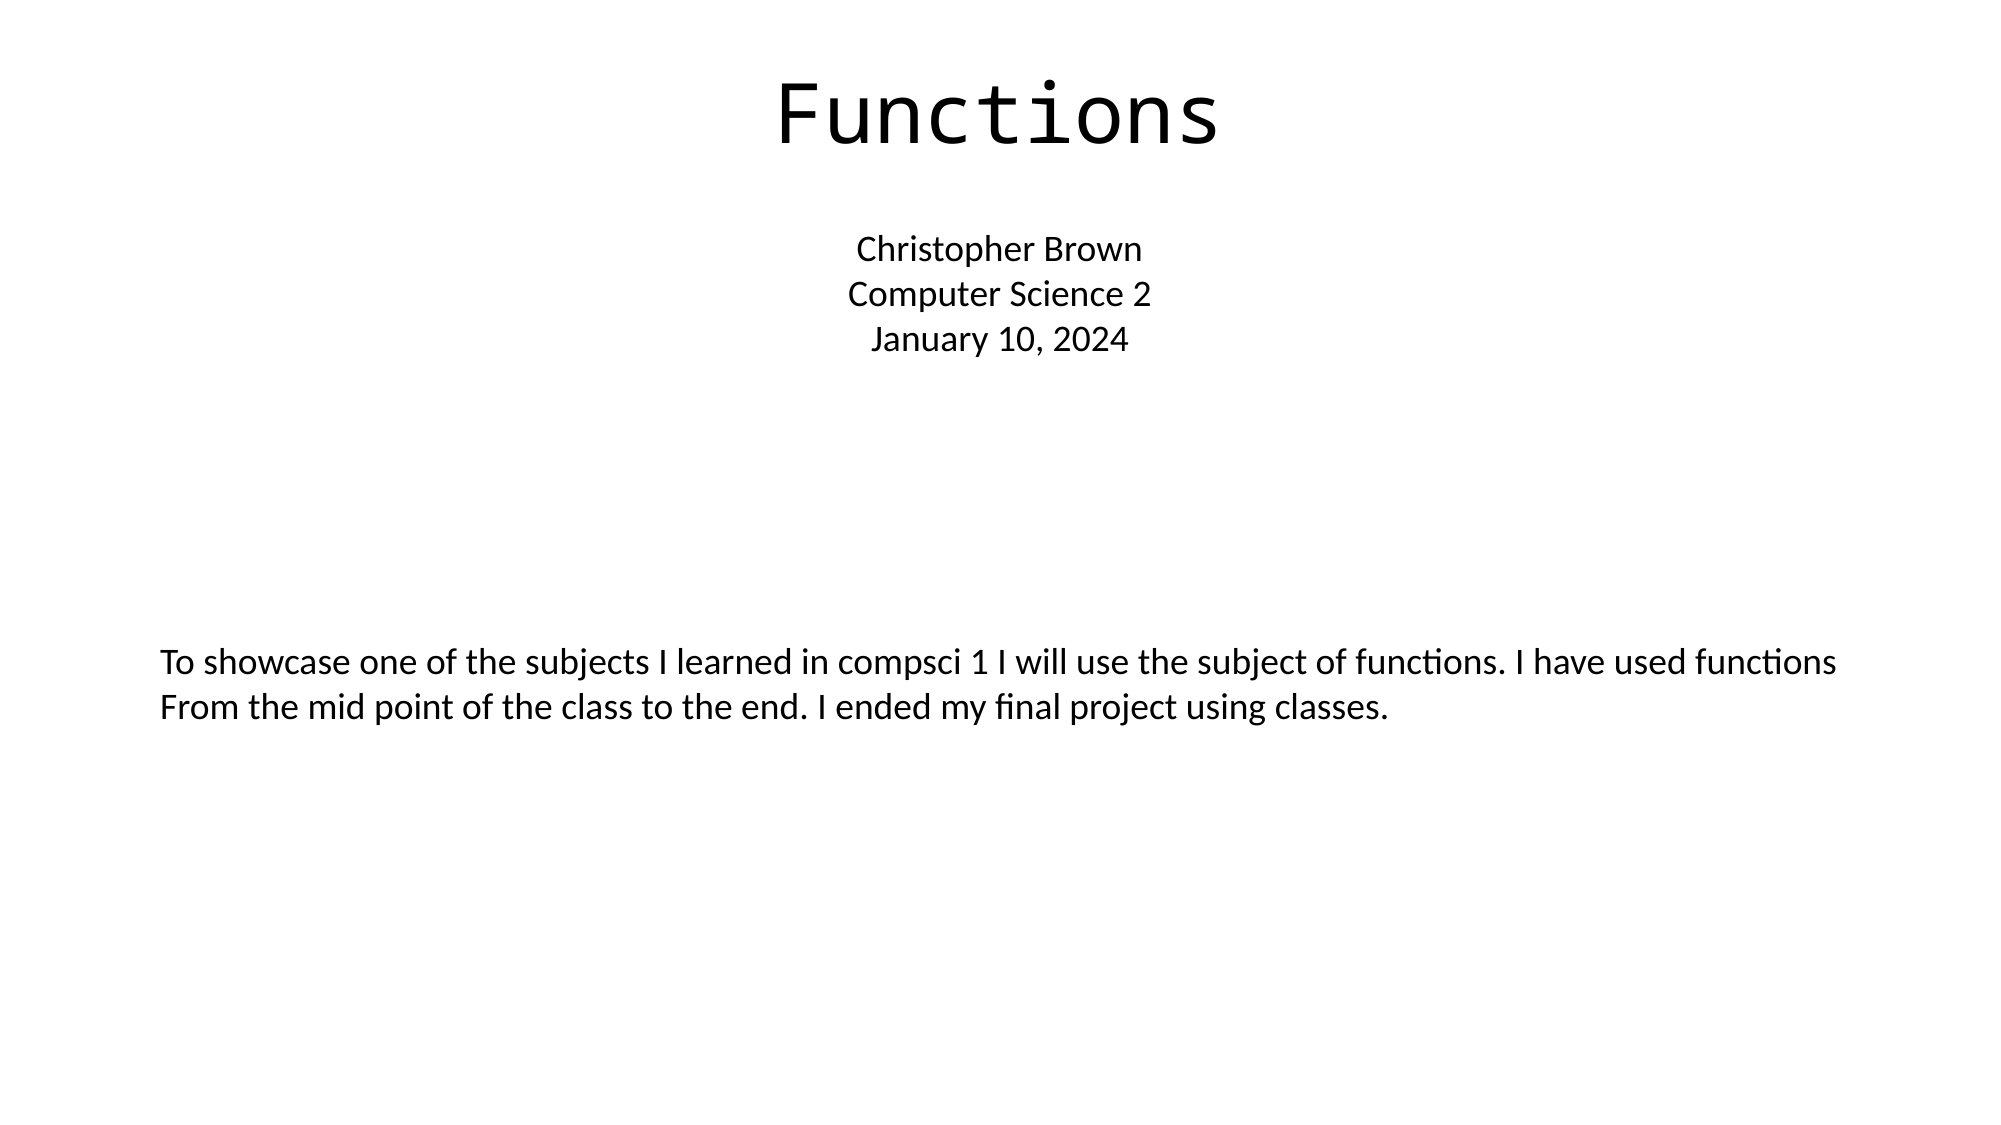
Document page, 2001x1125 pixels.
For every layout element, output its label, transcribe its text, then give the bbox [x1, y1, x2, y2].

text_box To showcase one of the subjects I learned in compsci 1 I will use the subject of functions. I have used functions From the mid point of the class to the end. I ended my final project using classes. [145, 629, 1855, 735]
text_box Christopher Brown Computer Science 2 January 10, 2024 [833, 216, 1167, 366]
text_box Functions [760, 52, 1240, 168]
